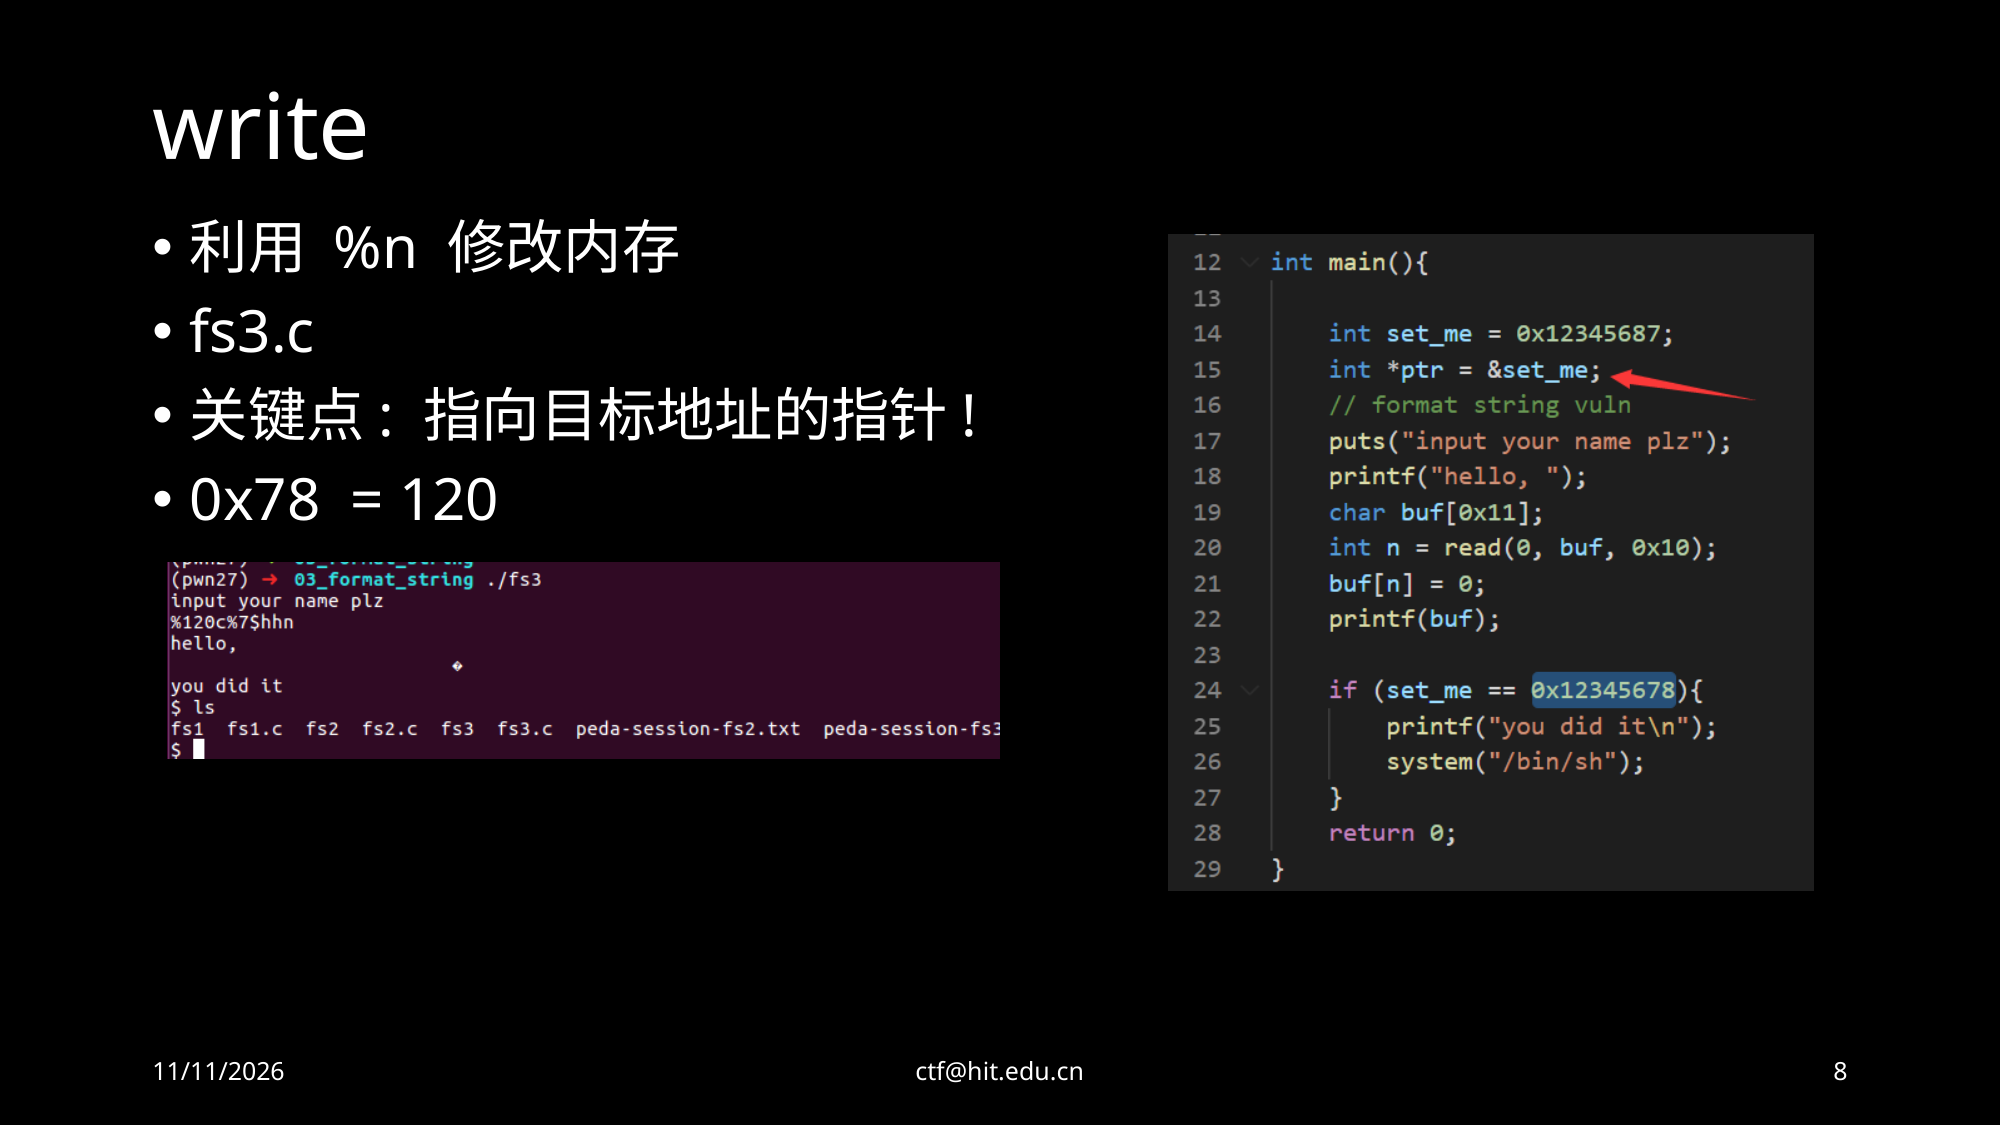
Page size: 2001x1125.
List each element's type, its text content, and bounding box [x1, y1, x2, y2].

list 利用 %n 修改内存 fs3.c 关键点: 指向目标地址的指针! 0x78 = 120 [137, 211, 1863, 1014]
footer ctf@hit.edu.cn [662, 1042, 1338, 1103]
slide_number 8 [1412, 1042, 1863, 1103]
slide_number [137, 1042, 588, 1103]
title write [137, 59, 1863, 201]
picture [167, 562, 1000, 759]
picture [1168, 234, 1814, 891]
